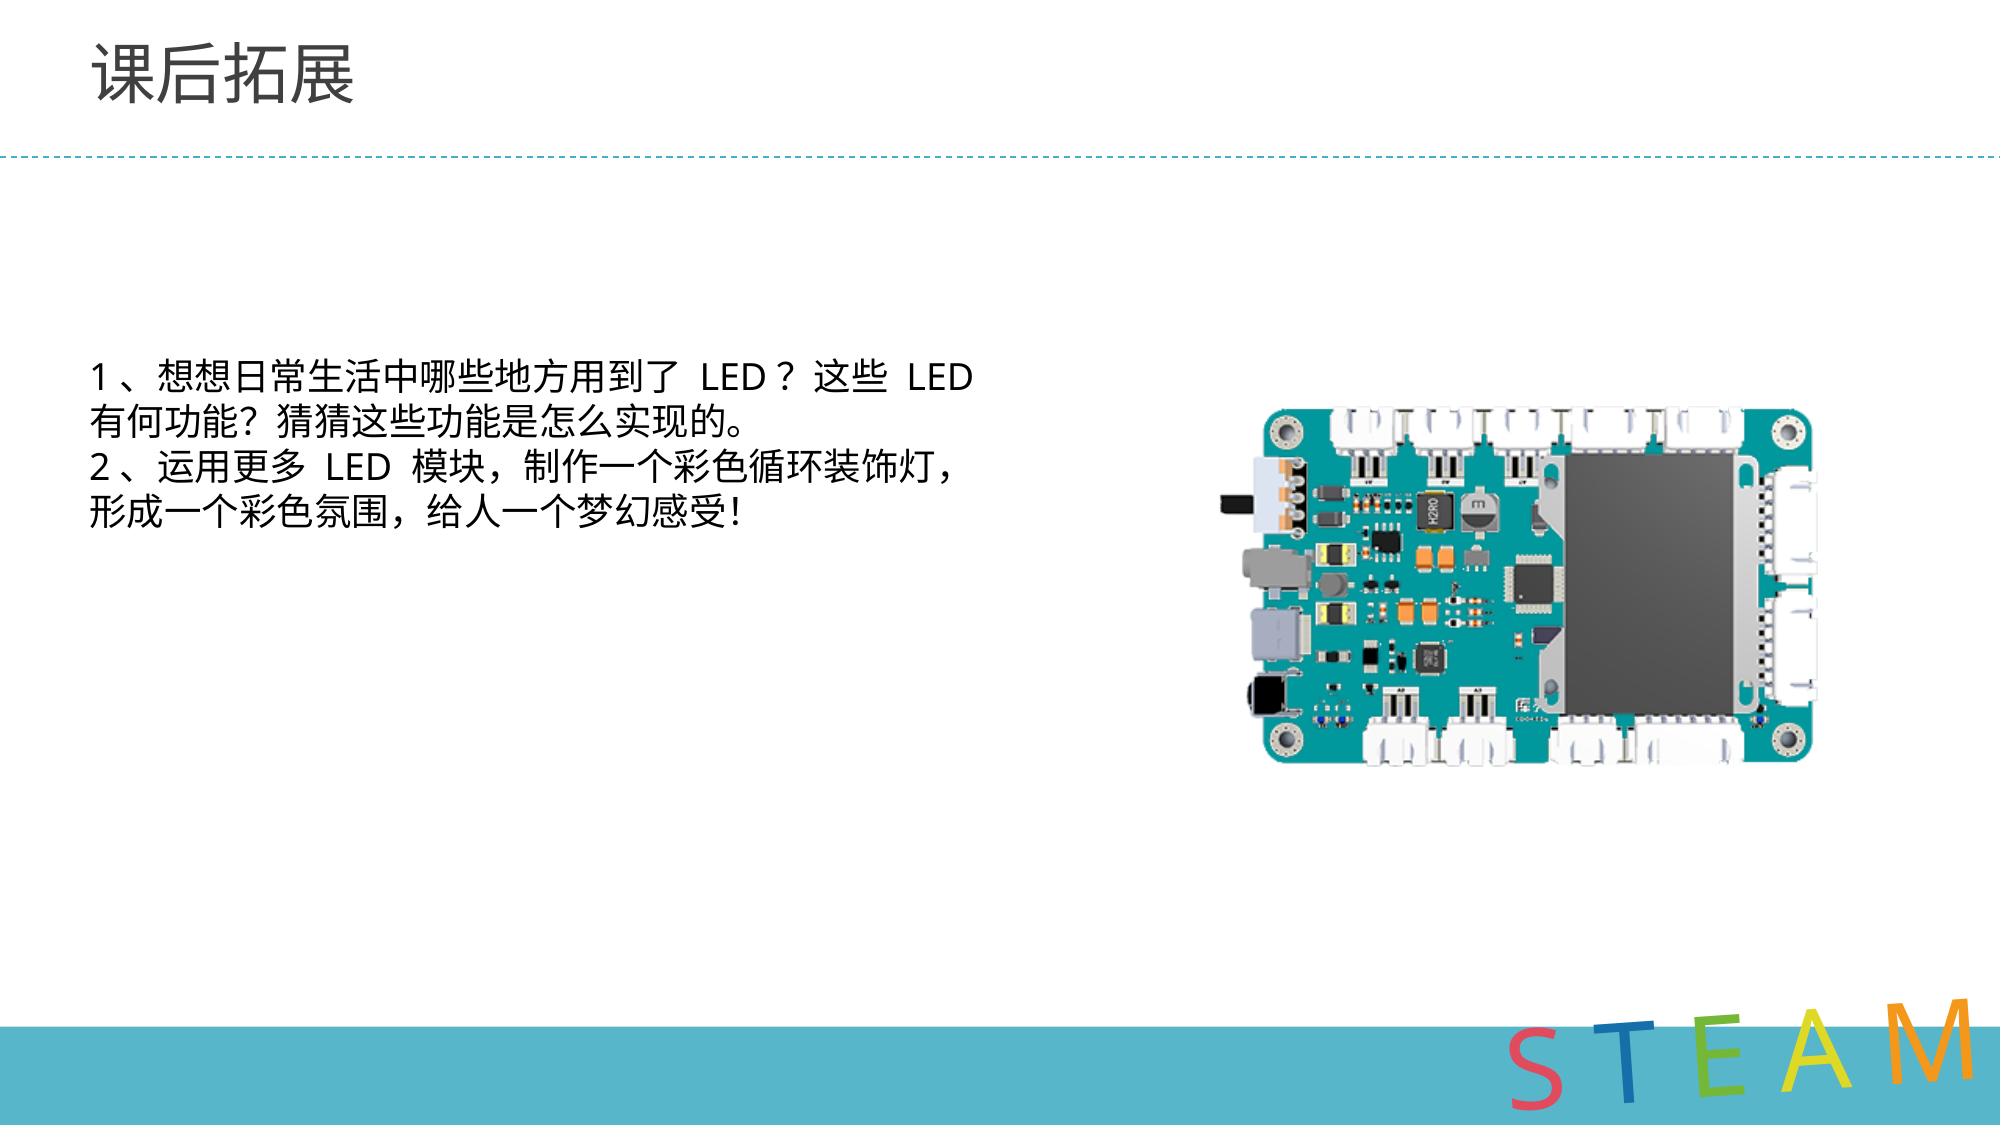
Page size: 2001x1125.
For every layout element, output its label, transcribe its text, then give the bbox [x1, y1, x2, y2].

list 1、想想日常生活中哪些地方用到了 LED？这些 LED 有何功能？猜猜这些功能是怎么实现的。 2、运用更多 LED 模块，制作一个彩色循环装饰灯，形成一个彩色氛围，给人一个梦幻感受！ [74, 345, 1000, 982]
title 课后拓展 [74, 28, 1588, 125]
picture [1219, 405, 1818, 767]
